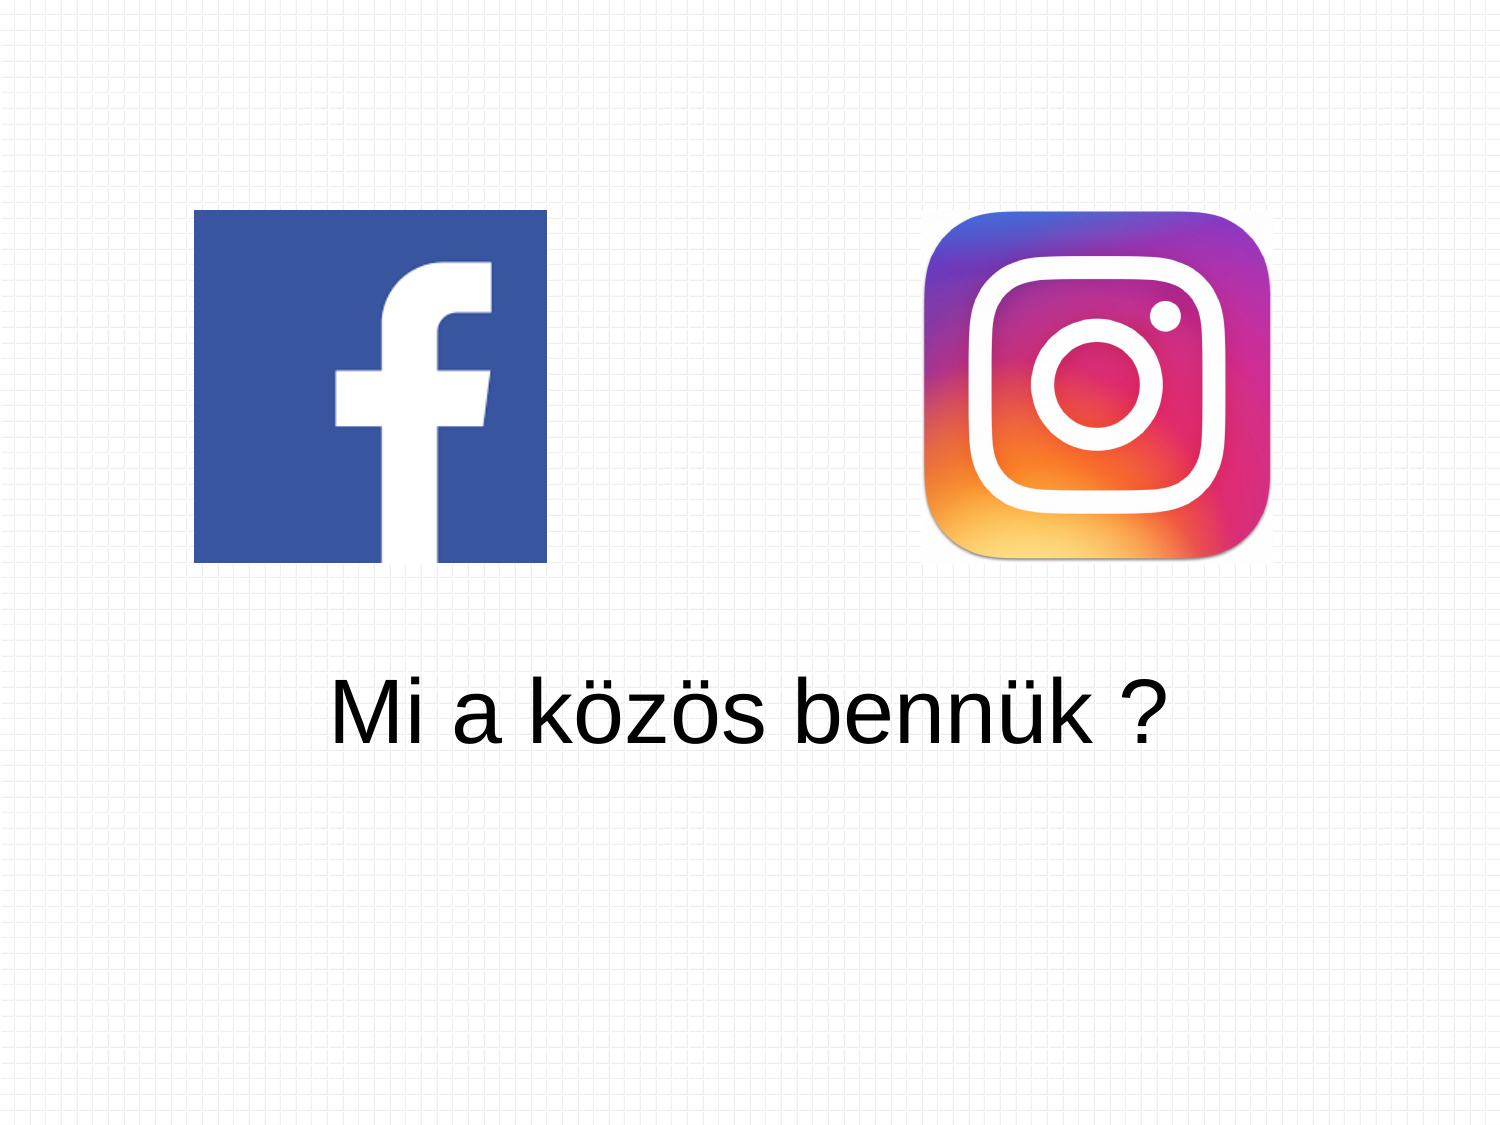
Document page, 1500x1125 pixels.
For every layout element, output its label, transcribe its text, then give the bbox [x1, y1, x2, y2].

text_box Mi a közös bennük ? [314, 644, 1186, 770]
picture [0, 0, 1500, 1125]
